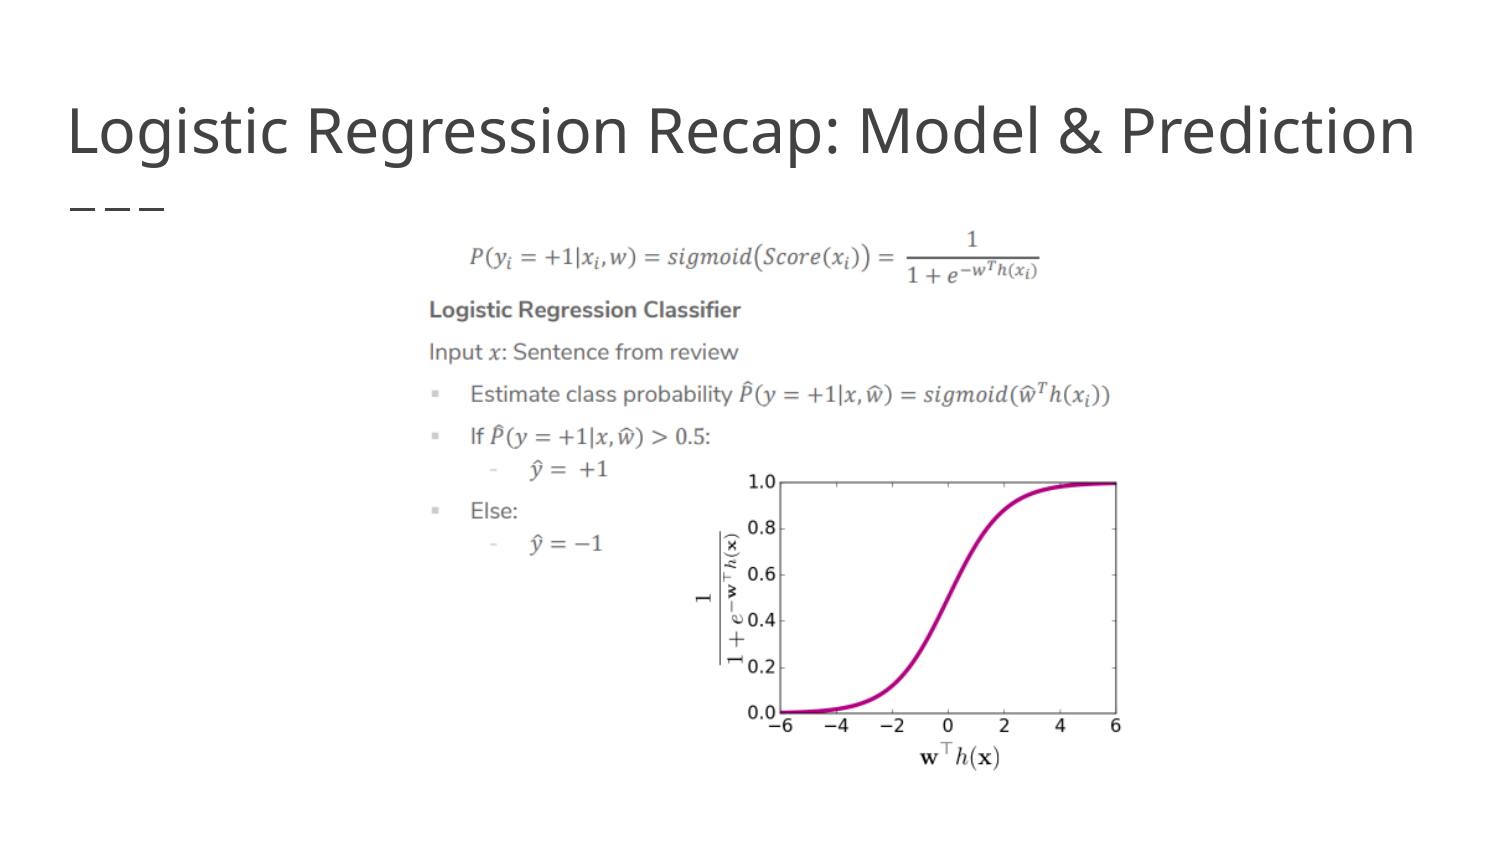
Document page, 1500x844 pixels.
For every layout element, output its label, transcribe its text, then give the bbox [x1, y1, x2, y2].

picture [365, 181, 1135, 783]
title Logistic Regression Recap: Model & Prediction [51, 61, 1449, 182]
